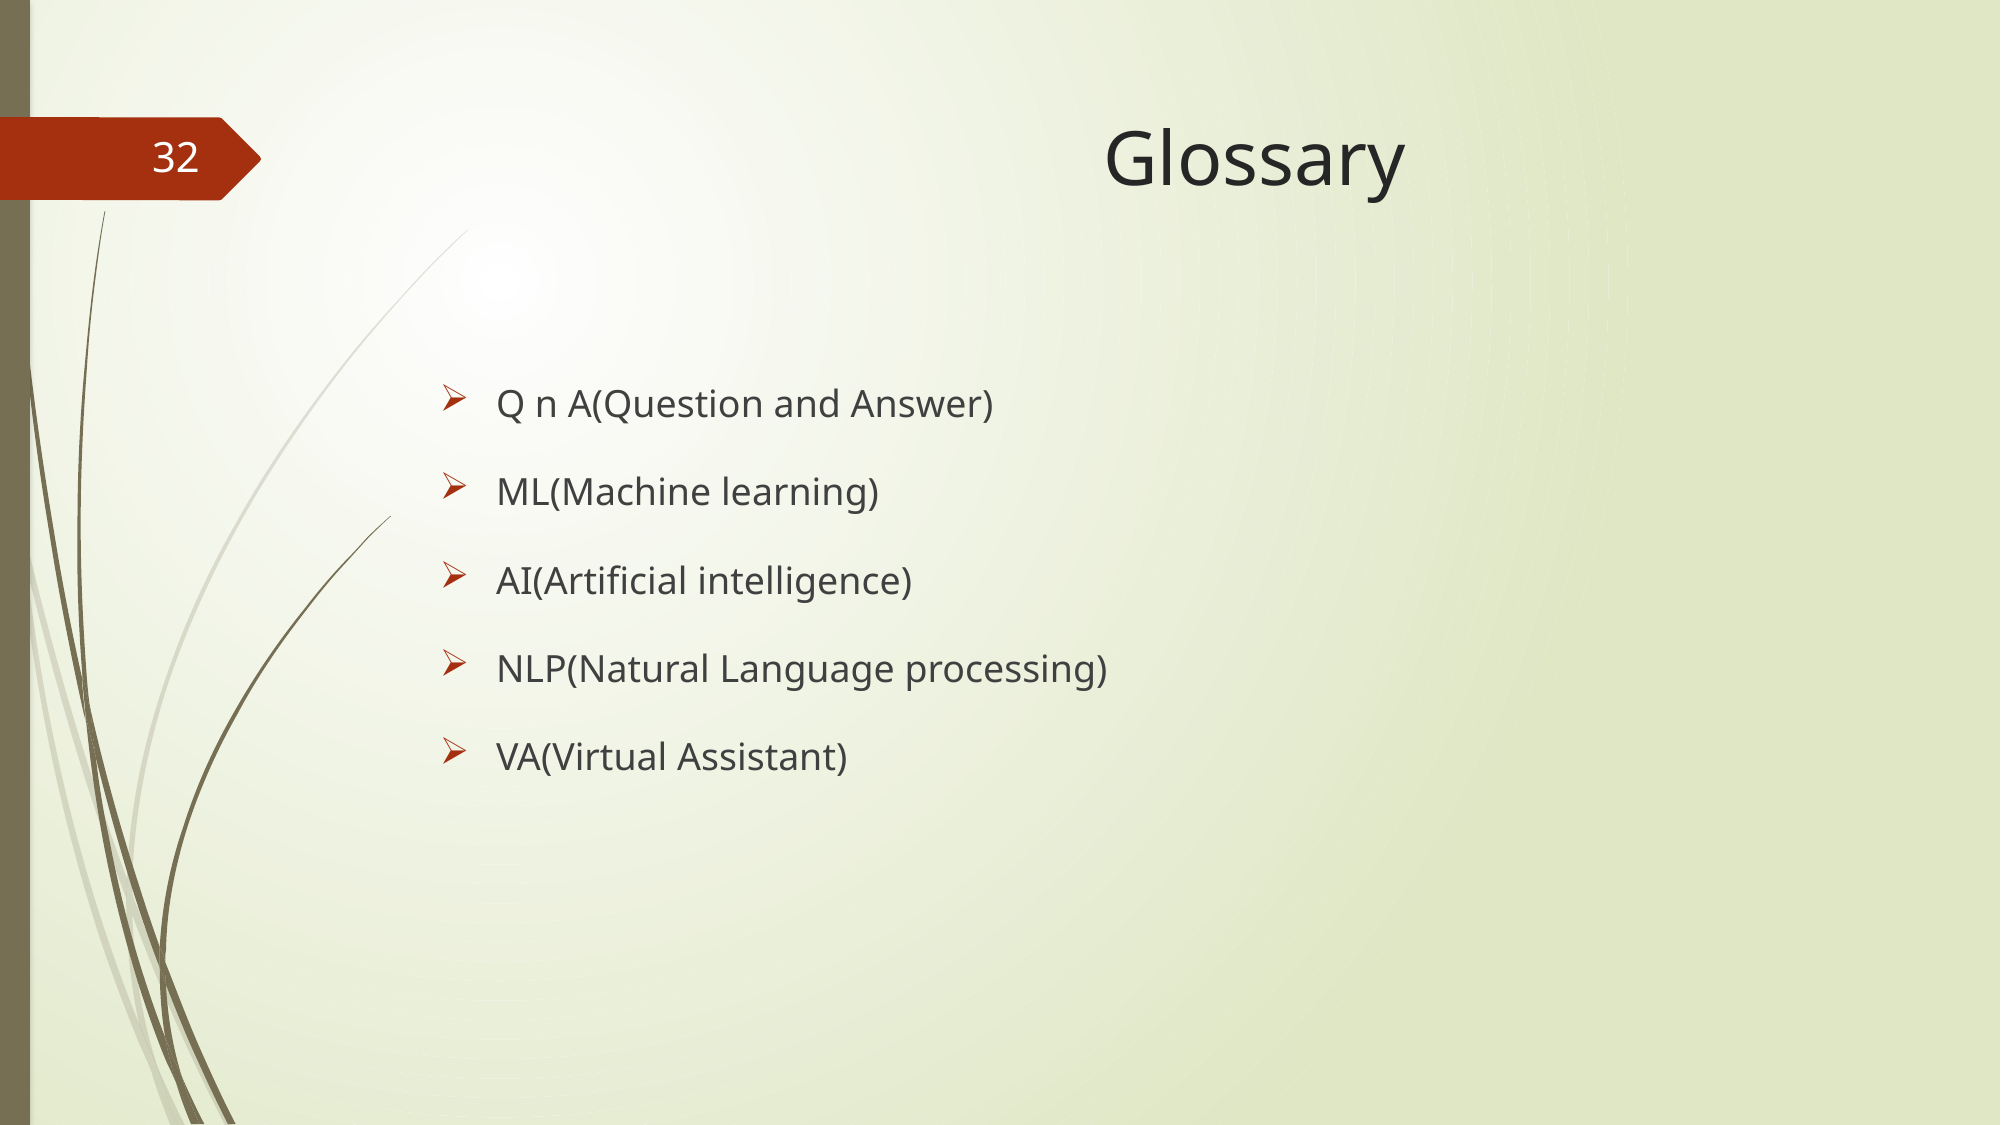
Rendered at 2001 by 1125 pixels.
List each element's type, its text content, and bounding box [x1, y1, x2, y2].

list Q n A(Question and Answer) ML(Machine learning) AI(Artificial intelligence) NLP(Natural Language processing) VA(Virtual Assistant) [424, 350, 1888, 970]
slide_number 32 [87, 129, 216, 190]
title Glossary [425, 102, 1888, 313]
